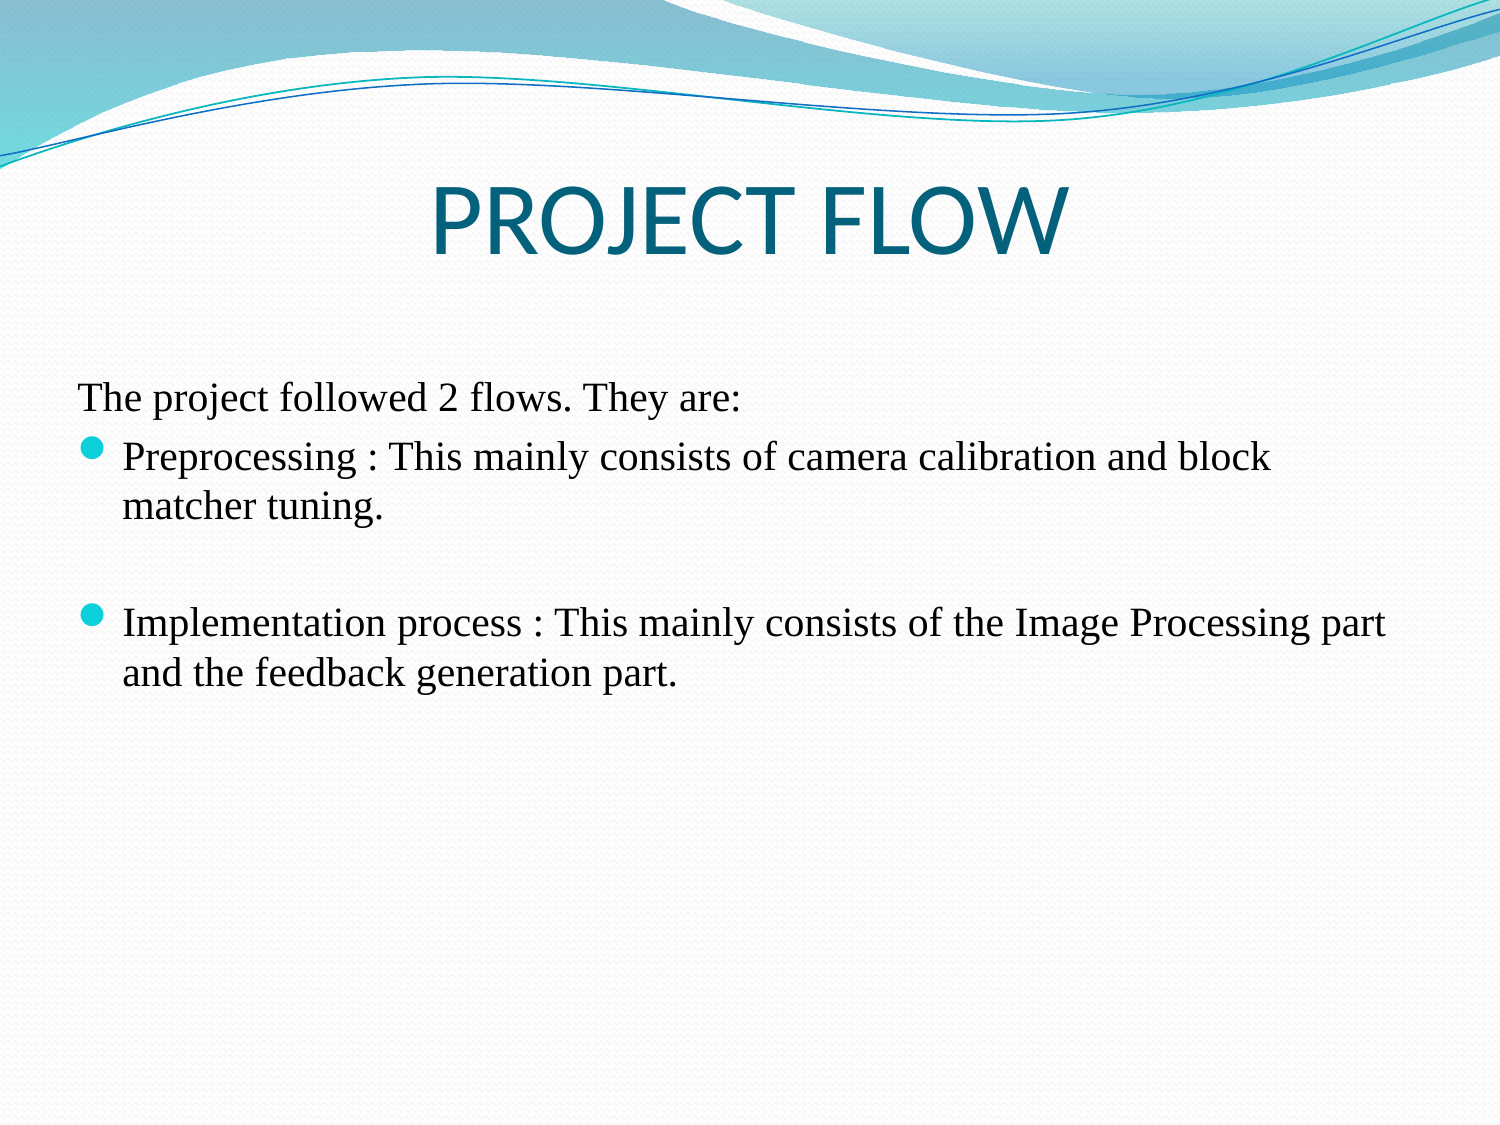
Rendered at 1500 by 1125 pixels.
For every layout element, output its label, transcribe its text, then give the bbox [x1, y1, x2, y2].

title PROJECT FLOW [75, 115, 1425, 303]
list The project followed 2 flows. They are: Preprocessing : This mainly consists of camera calibration and block matcher tuning. Implementation process : This mainly consists of the Image Processing part and the feedback generation part. [62, 362, 1413, 950]
